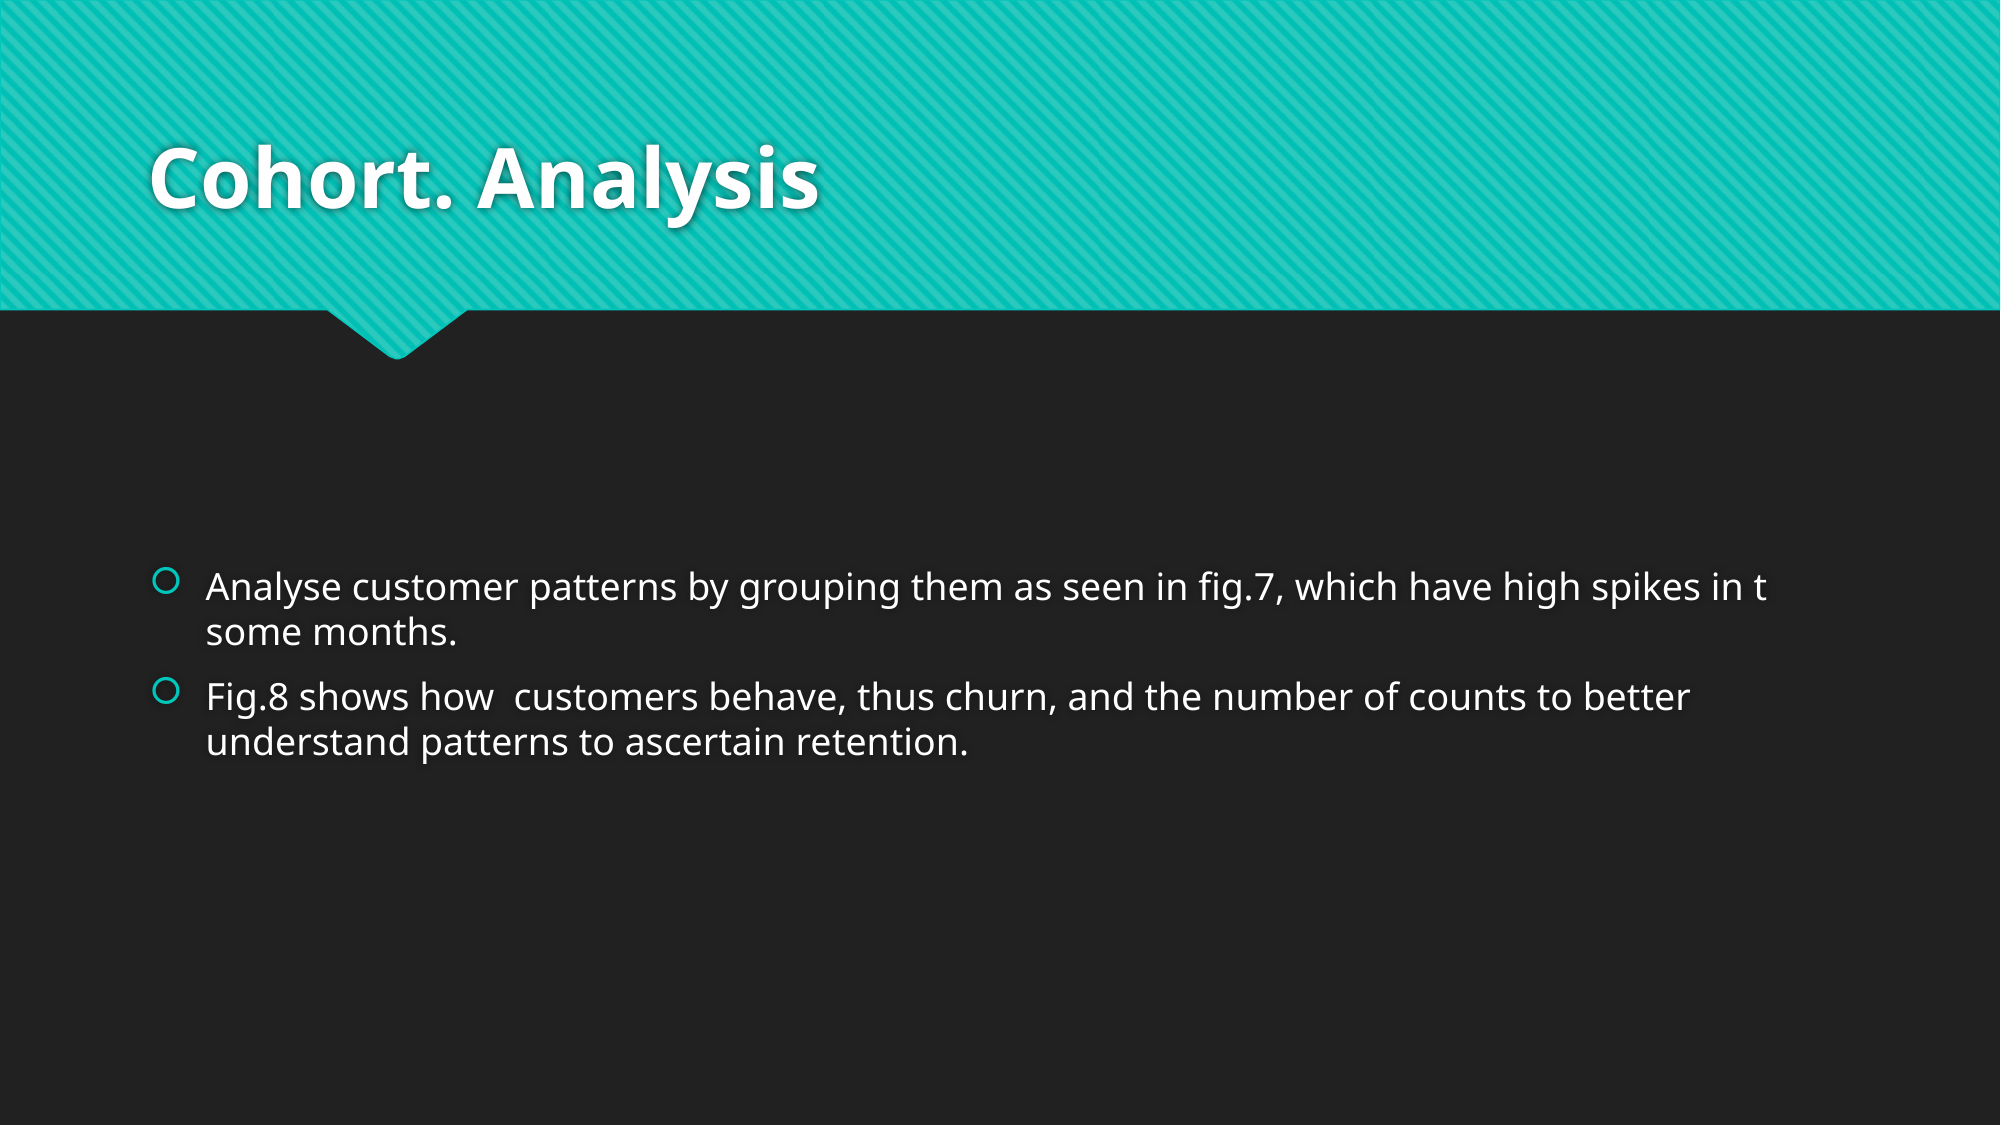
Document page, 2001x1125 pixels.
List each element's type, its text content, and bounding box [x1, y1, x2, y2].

title Cohort. Analysis [132, 73, 1868, 233]
list Analyse customer patterns by grouping them as seen in fig.7, which have high spikes in t some months. Fig.8 shows how customers behave, thus churn, and the number of counts to better understand patterns to ascertain retention. [134, 364, 1866, 962]
